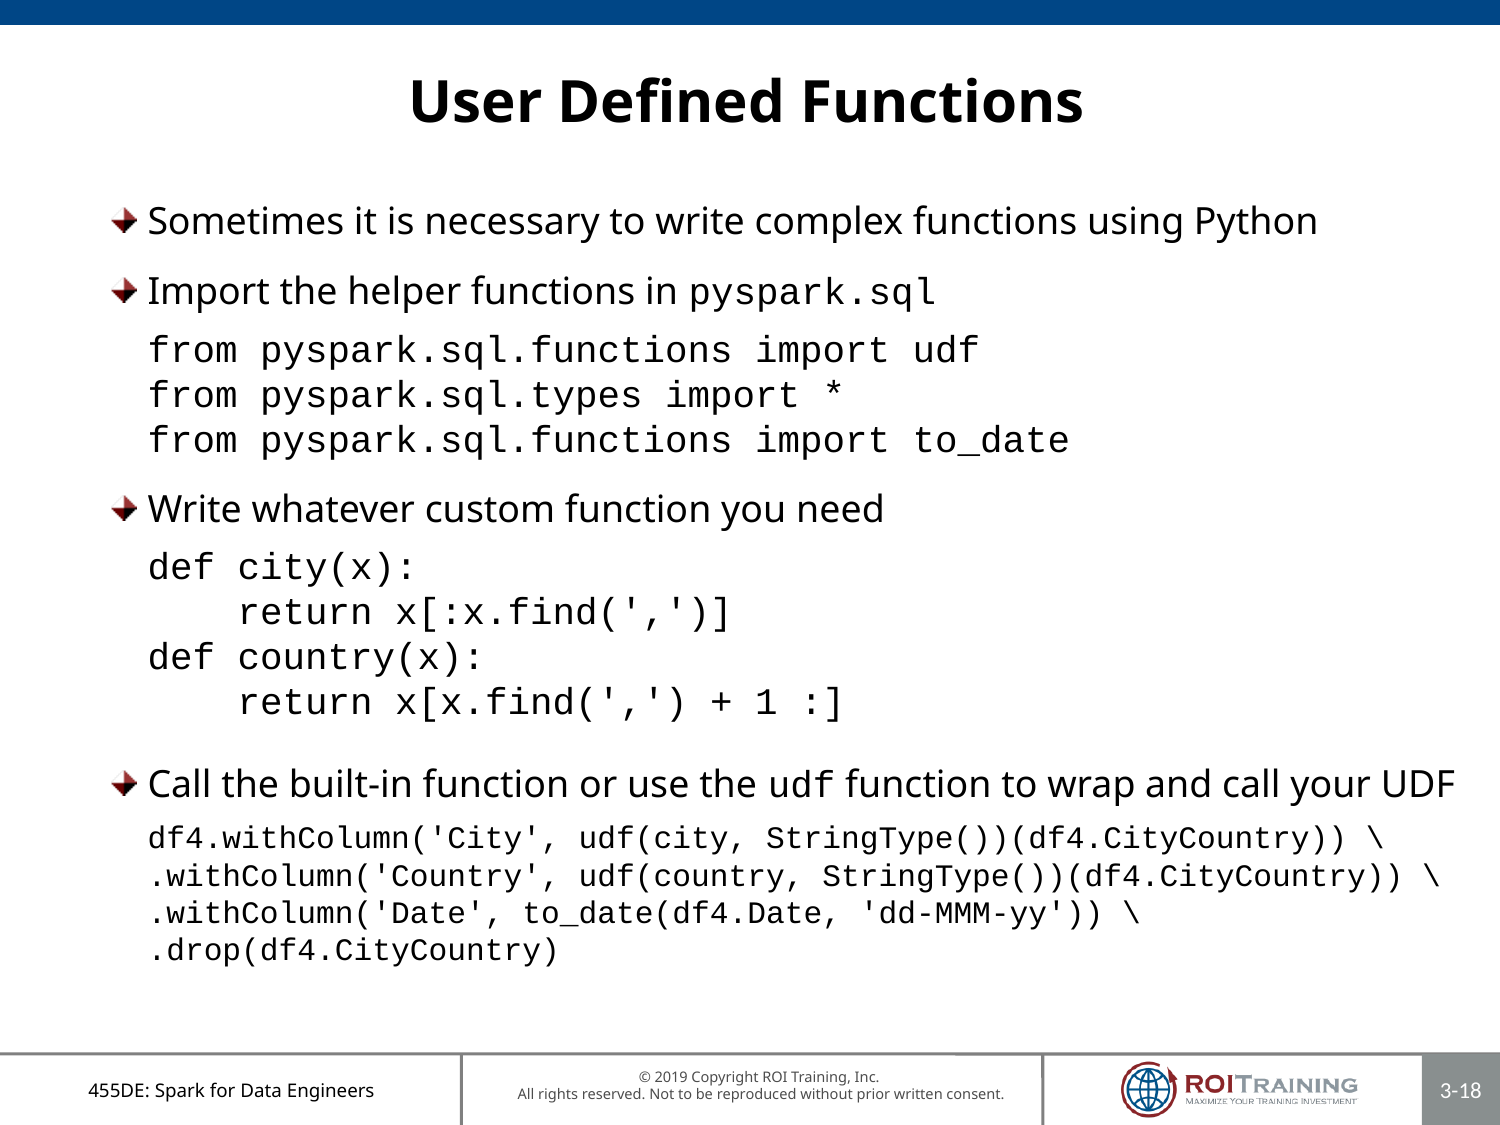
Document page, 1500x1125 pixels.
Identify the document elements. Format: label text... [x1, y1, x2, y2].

picture [110, 276, 137, 303]
list Sometimes it is necessary to write complex functions using Python Import the helper functions in pyspark.sql from pyspark.sql.functions import udf from pyspark.sql.types import * from pyspark.sql.functions import to_date Write whatever custom function you need def city(x): return x[:x.find(',')] def country(x): return x[x.find(',') + 1 :] Call the built-in function or use the udf function to wrap and call your UDF df4.withColumn('City', udf(city, StringType())(df4.CityCountry)) \ .withColumn('Country', udf(country, StringType())(df4.CityCountry)) \ .withColumn('Date', to_date(df4.Date, 'dd-MMM-yy')) \ .drop(df4.CityCountry) [95, 189, 1476, 1022]
picture [1113, 1060, 1362, 1118]
picture [110, 206, 137, 233]
title User Defined Functions [172, 47, 1322, 151]
picture [110, 494, 137, 521]
picture [110, 769, 137, 796]
